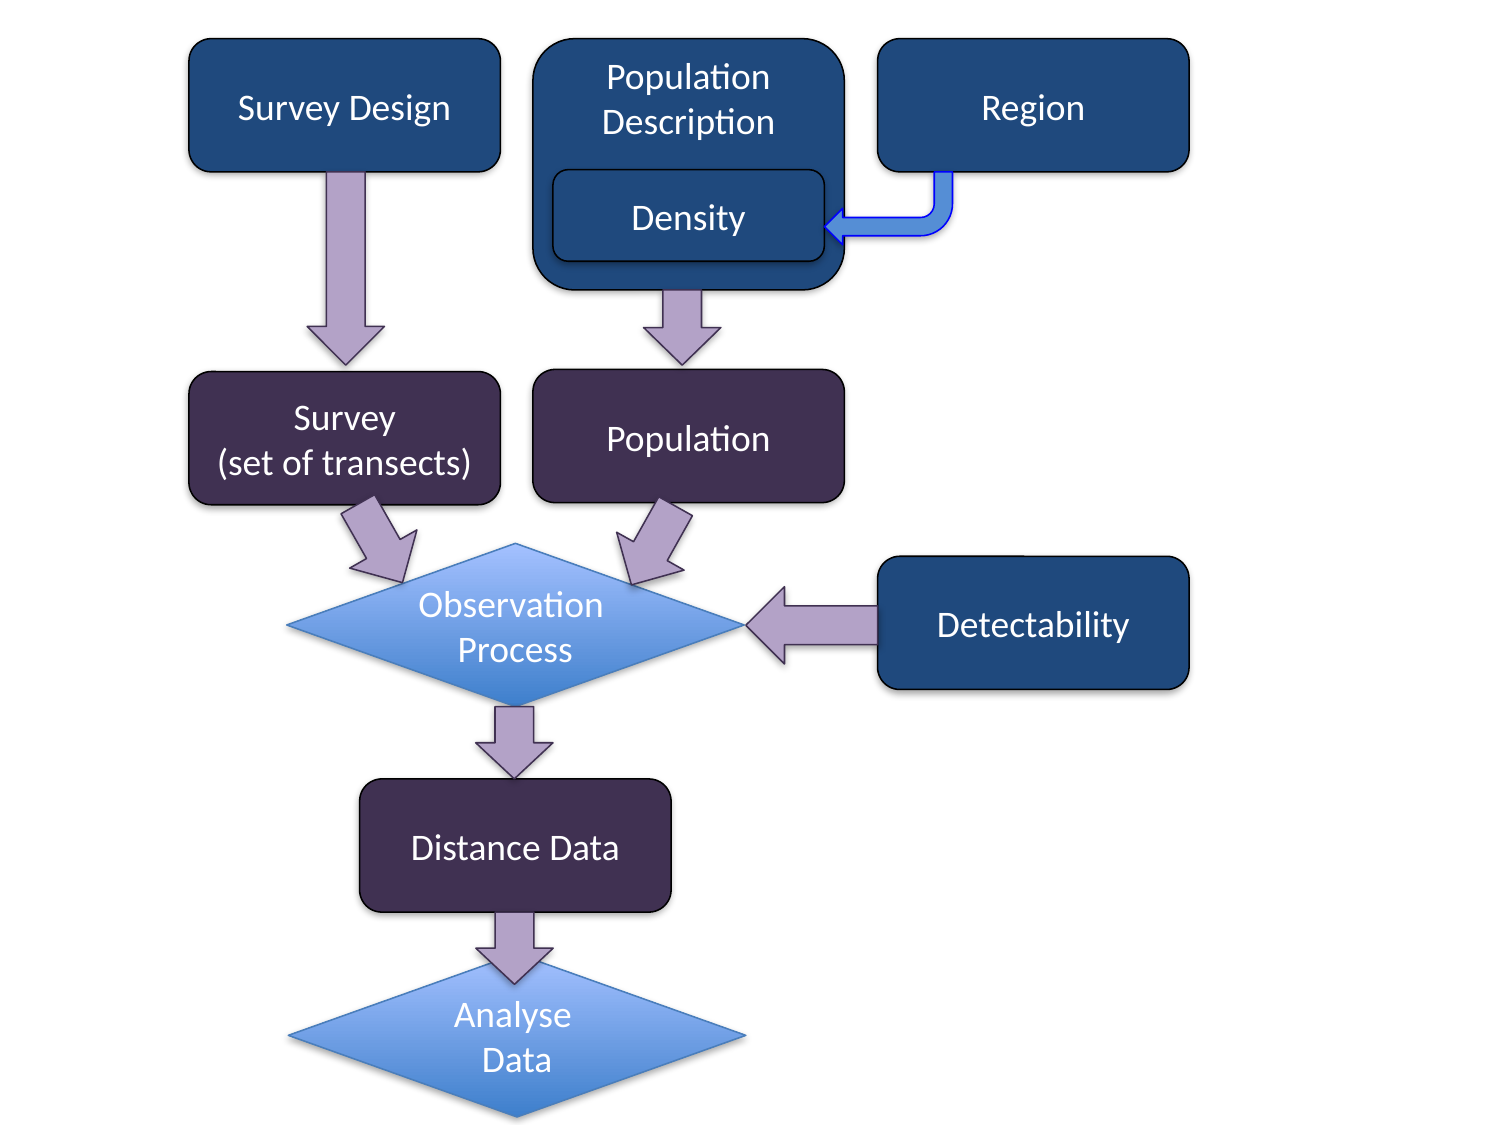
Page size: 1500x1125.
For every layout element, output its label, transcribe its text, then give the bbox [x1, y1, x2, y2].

text_box Population [532, 368, 846, 504]
text_box [306, 171, 386, 366]
text_box [340, 493, 418, 584]
text_box [475, 911, 554, 985]
text_box [615, 496, 694, 586]
text_box Survey Design [188, 37, 502, 173]
text_box [474, 705, 554, 780]
text_box Detectability [876, 555, 1190, 691]
text_box Survey (set of transects) [188, 370, 502, 506]
text_box [823, 171, 954, 246]
text_box Analyse Data [287, 963, 747, 1118]
text_box Observation Process [285, 542, 744, 704]
text_box [745, 585, 879, 665]
text_box Population Description [532, 37, 846, 291]
text_box Region [876, 37, 1190, 173]
text_box Distance Data [358, 778, 672, 913]
text_box [642, 289, 722, 366]
text_box Density [552, 168, 826, 263]
